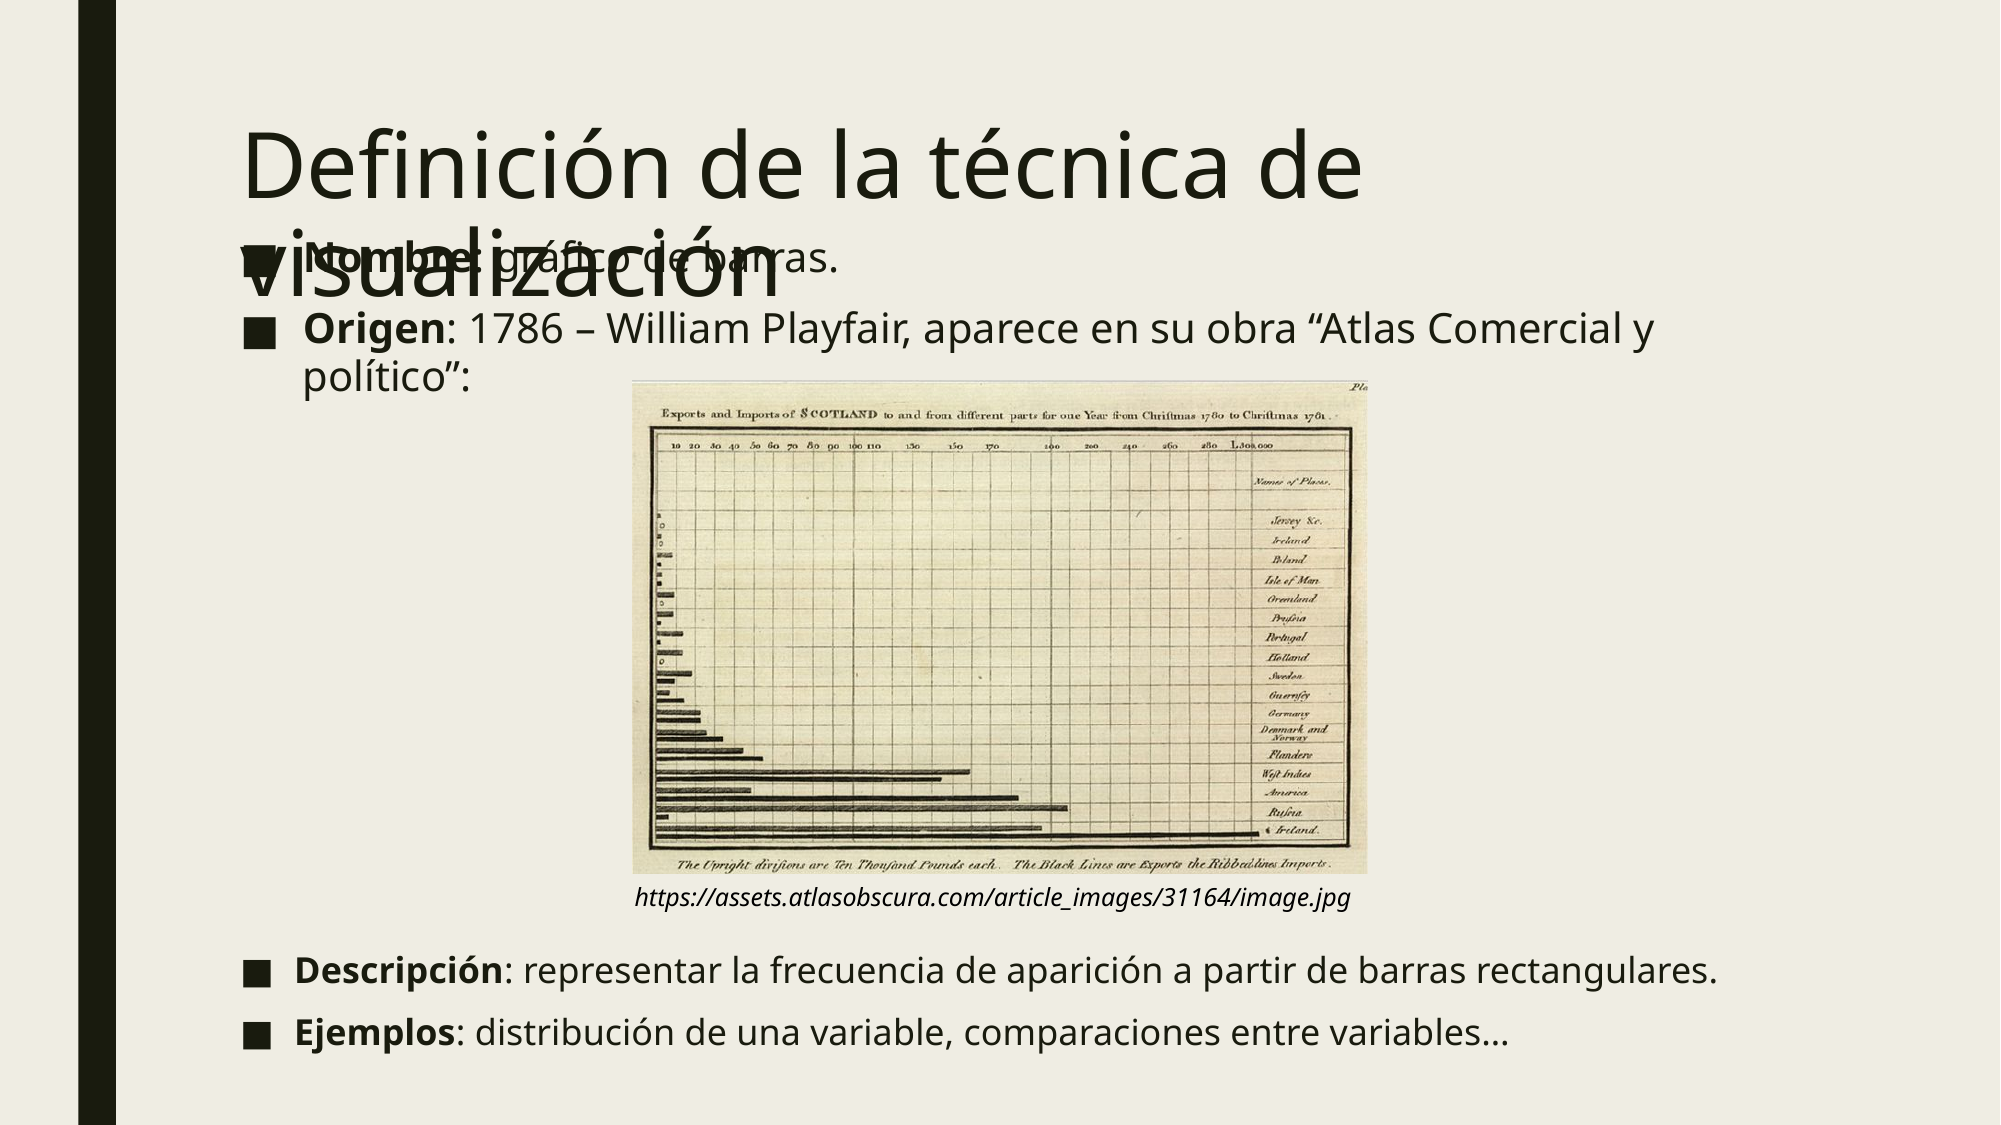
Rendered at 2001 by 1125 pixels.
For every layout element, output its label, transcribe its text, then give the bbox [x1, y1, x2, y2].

picture [632, 380, 1368, 874]
text_box https://assets.atlasobscura.com/article_images/31164/image.jpg [619, 873, 1368, 919]
list Nombre: gráfico de barras. Origen: 1786 – William Playfair, aparece en su obra “Atlas Comercial y político”: [225, 226, 1800, 366]
text_box Descripción: representar la frecuencia de aparición a partir de barras rectangulares. Ejemplos: distribución de una variable, comparaciones entre variables… [224, 943, 1800, 1082]
title Definición de la técnica de visualización [225, 112, 1800, 226]
